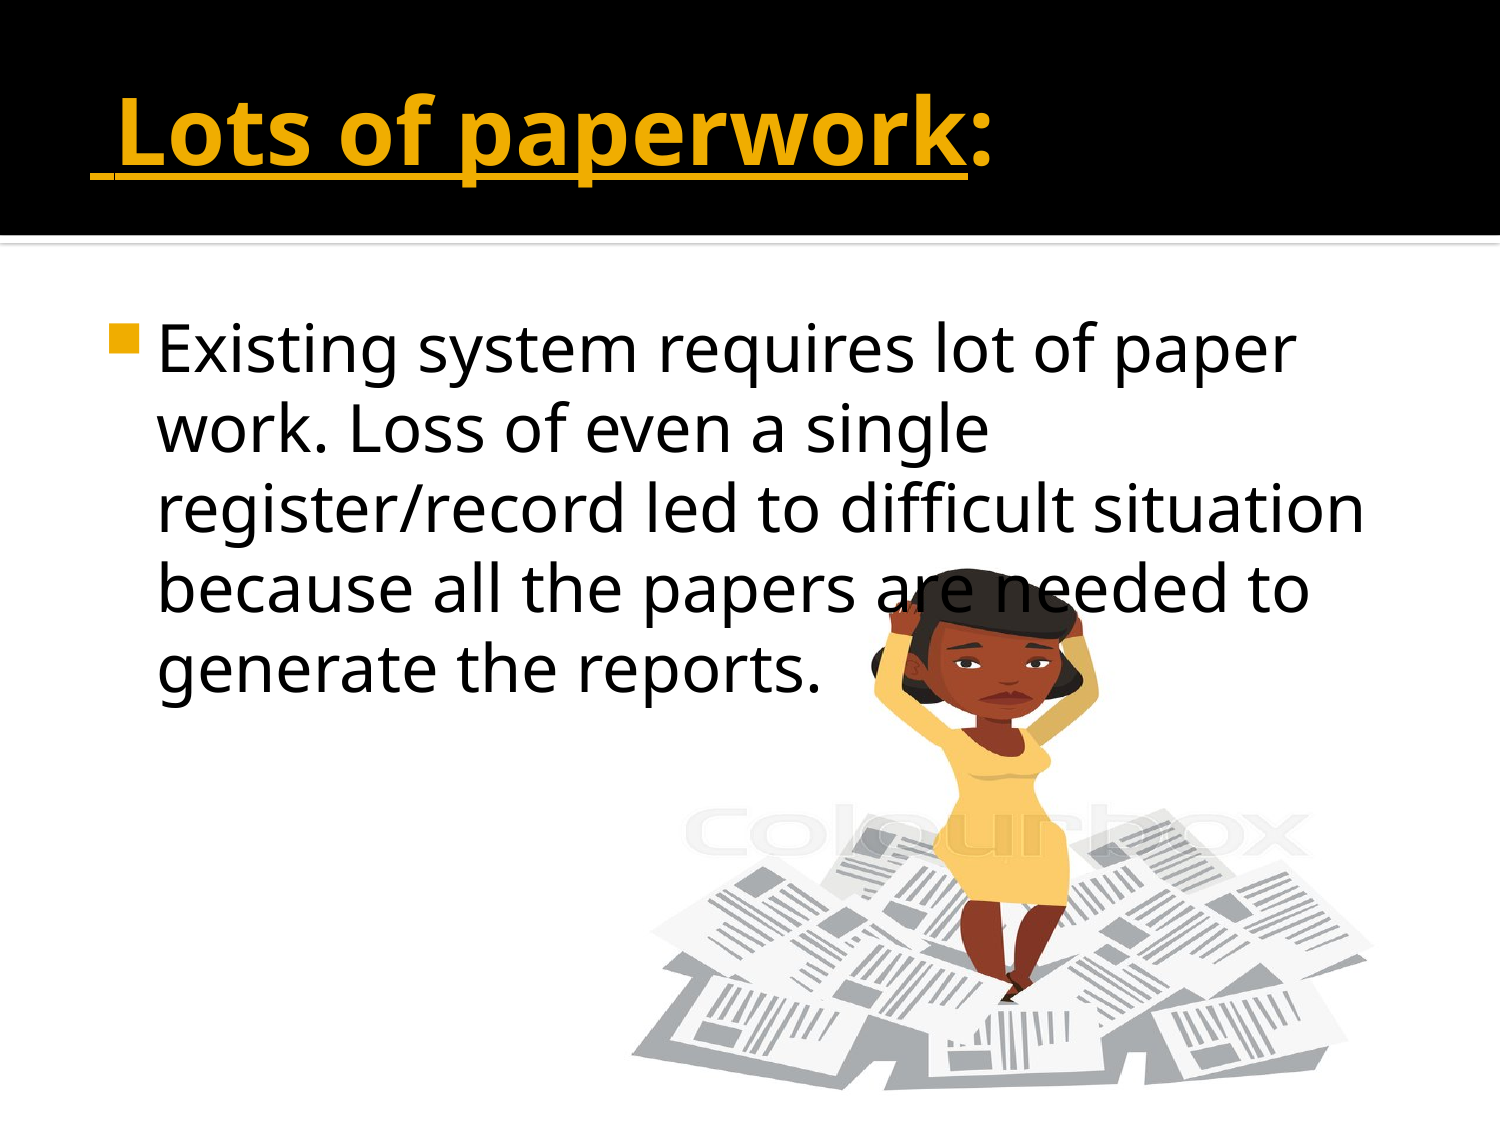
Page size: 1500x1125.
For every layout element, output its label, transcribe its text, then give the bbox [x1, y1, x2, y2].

title Lots of paperwork: [75, 25, 1425, 231]
list Existing system requires lot of paper work. Loss of even a single register/record led to difficult situation because all the papers are needed to generate the reports. [75, 291, 1425, 1050]
picture [587, 537, 1425, 1125]
